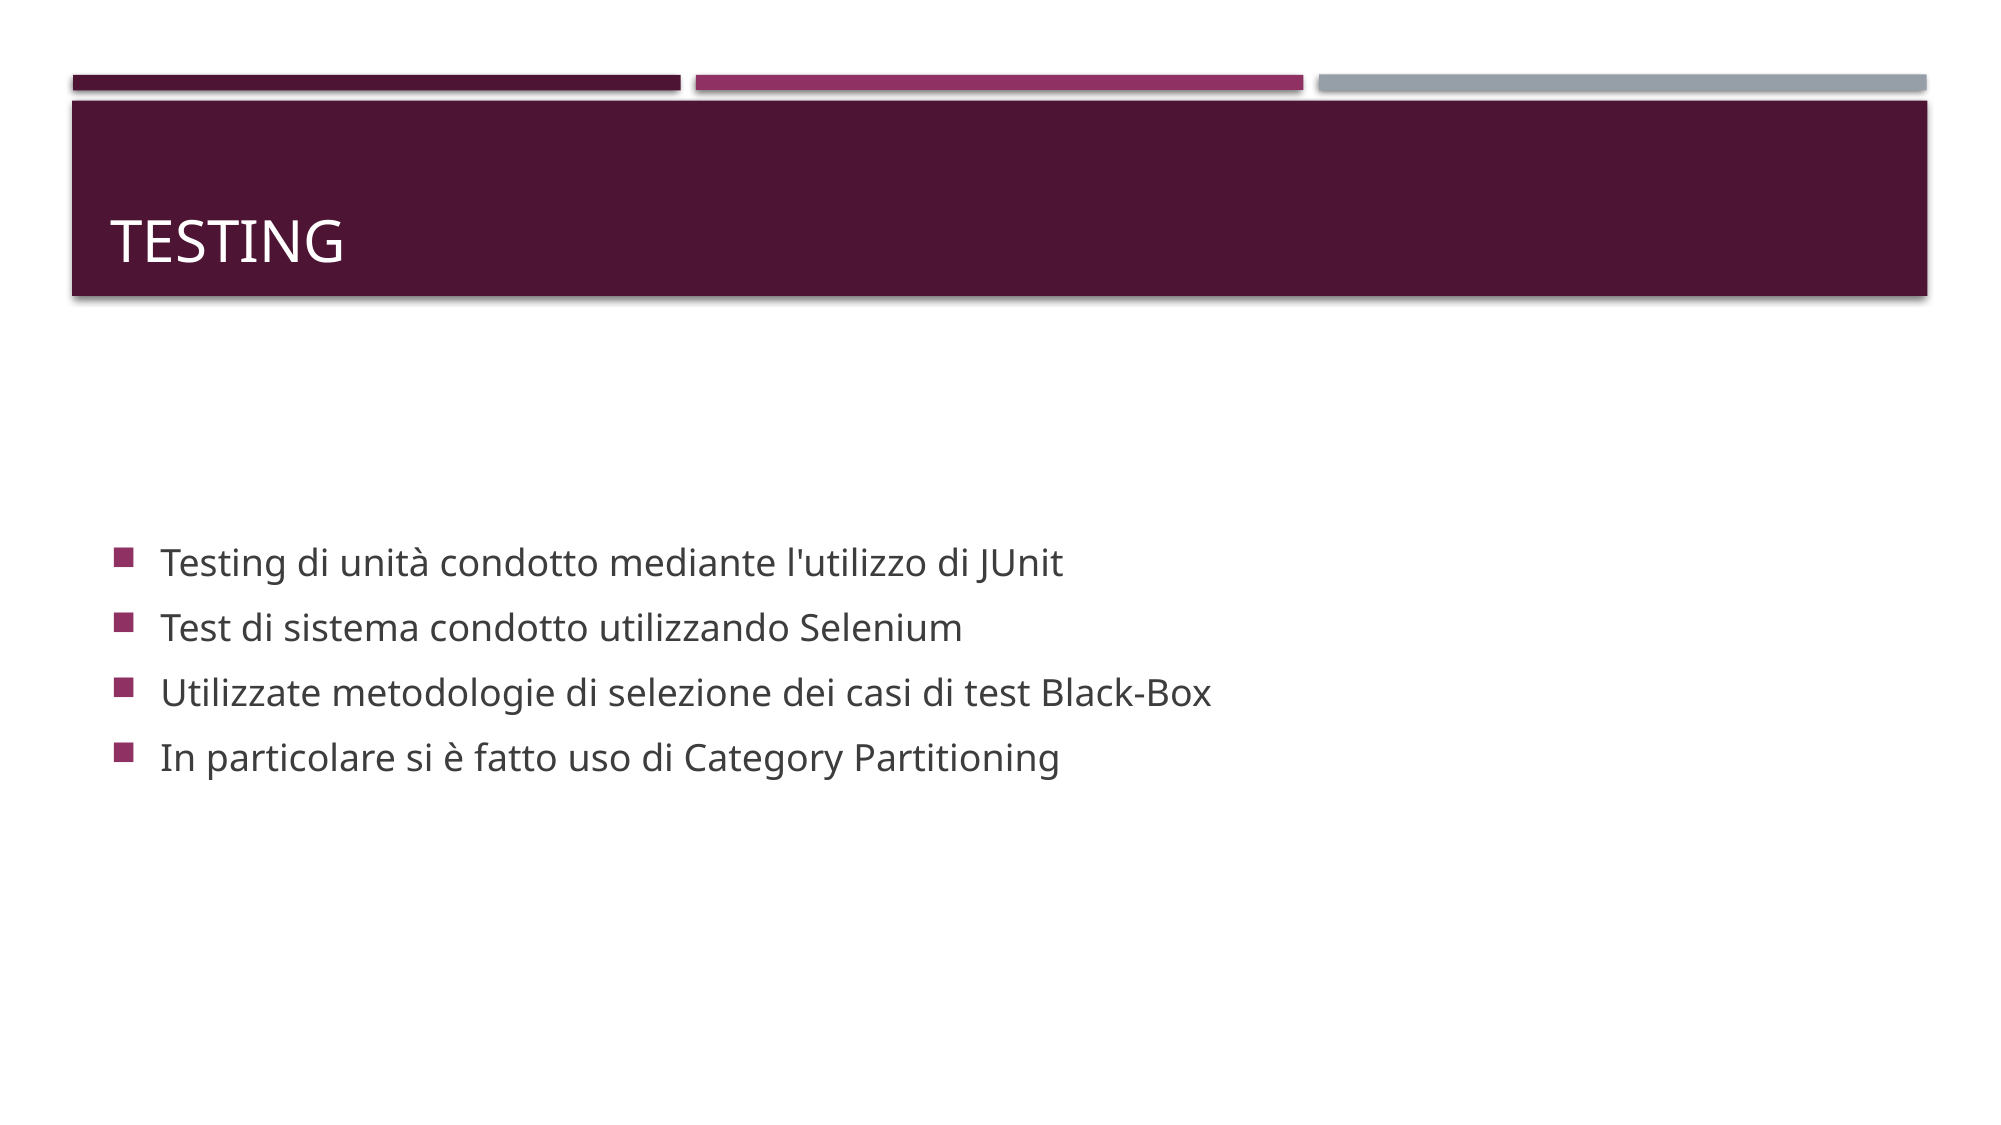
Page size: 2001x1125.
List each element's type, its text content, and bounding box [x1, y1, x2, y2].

list Testing di unità condotto mediante l'utilizzo di JUnit Test di sistema condotto utilizzando Selenium Utilizzate metodologie di selezione dei casi di test Black-Box In particolare si è fatto uso di Category Partitioning [95, 357, 1905, 962]
title TESTING [95, 115, 1905, 282]
